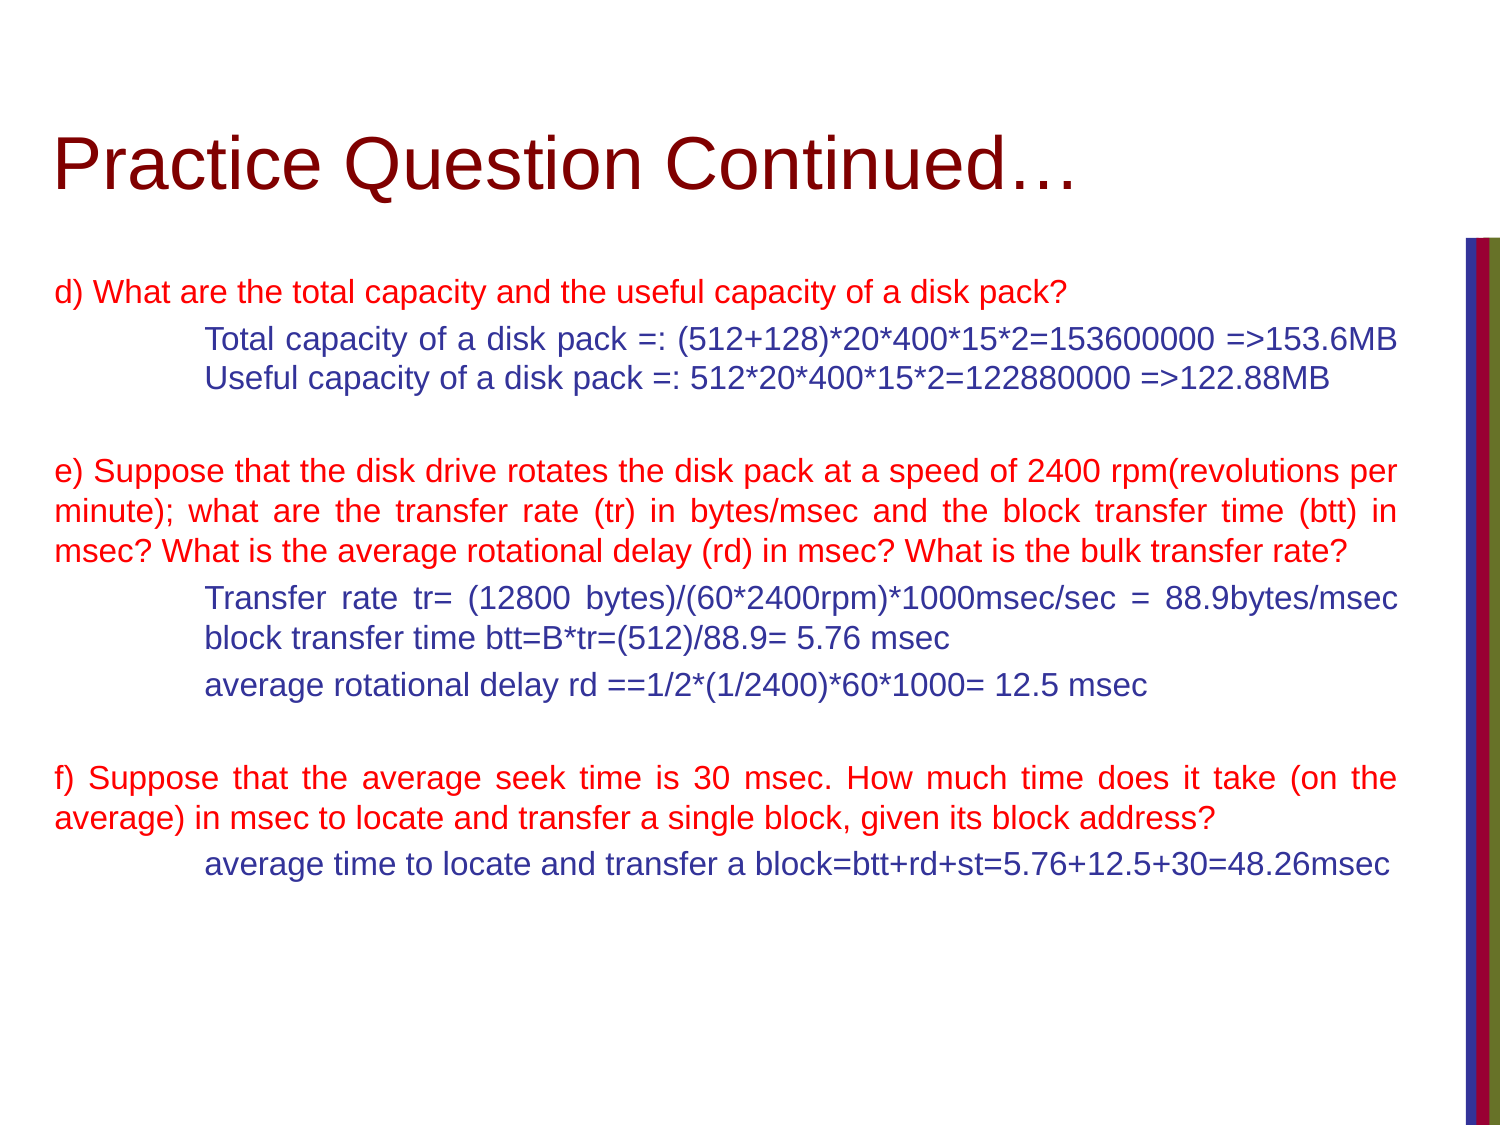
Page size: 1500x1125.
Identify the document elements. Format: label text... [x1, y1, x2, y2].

title Practice Question Continued… [37, 49, 1317, 213]
list d) What are the total capacity and the useful capacity of a disk pack? Total capacity of a disk pack =: (512+128)*20*400*15*2=153600000 =>153.6MB Useful capacity of a disk pack =: 512*20*400*15*2=122880000 =>122.88MB e) Suppose that the disk drive rotates the disk pack at a speed of 2400 rpm(revolutions per minute); what are the transfer rate (tr) in bytes/msec and the block transfer time (btt) in msec? What is the average rotational delay (rd) in msec? What is the bulk transfer rate? Transfer rate tr= (12800 bytes)/(60*2400rpm)*1000msec/sec = 88.9bytes/msec block transfer time btt=B*tr=(512)/88.9= 5.76 msec average rotational delay rd ==1/2*(1/2400)*60*1000= 12.5 msec f) Suppose that the average seek time is 30 msec. How much time does it take (on the average) in msec to locate and transfer a single block, given its block address? average time to locate and transfer a block=btt+rd+st=5.76+12.5+30=48.26msec [39, 262, 1400, 1013]
